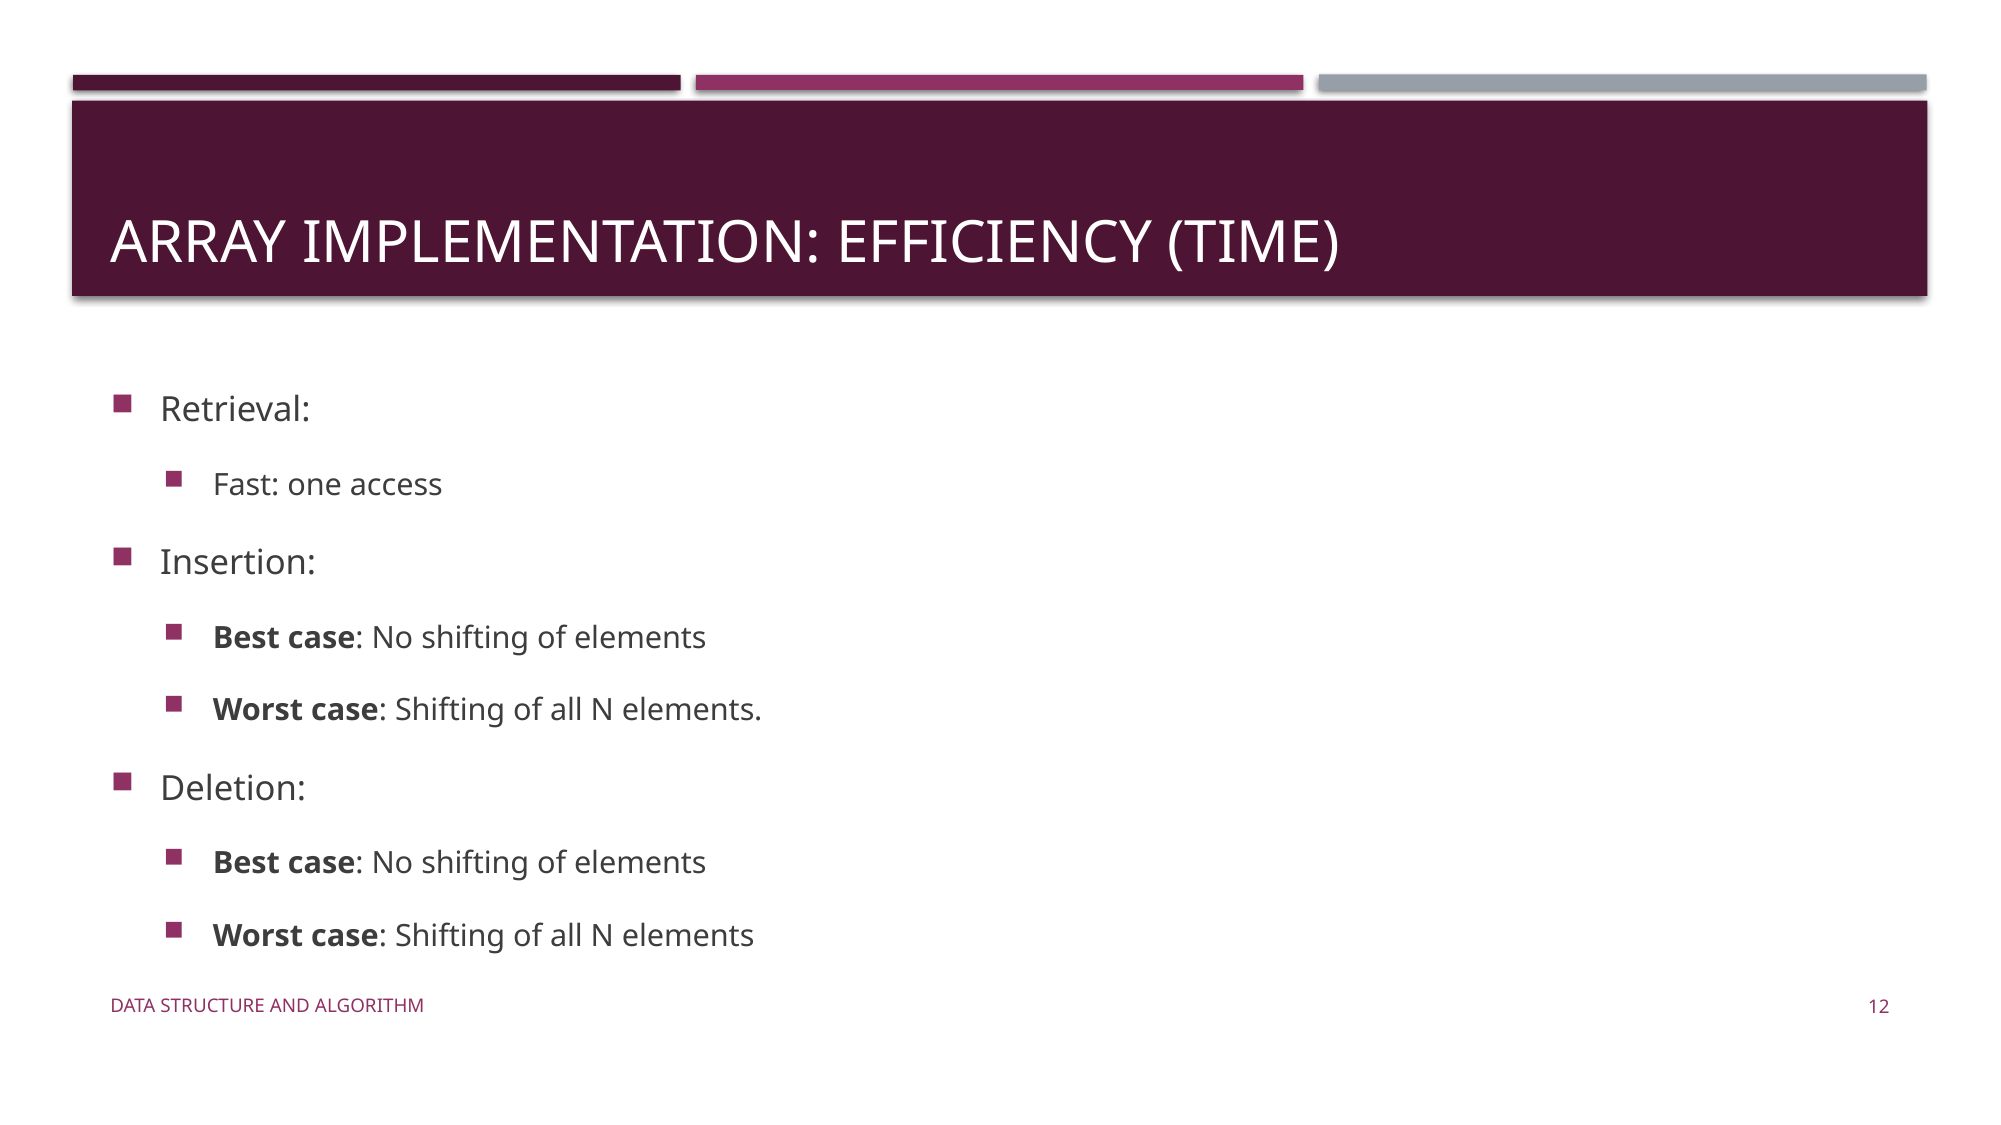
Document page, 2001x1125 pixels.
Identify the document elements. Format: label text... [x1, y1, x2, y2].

slide_number 12 [1732, 977, 1905, 1037]
footer Data Structure and Algorithm [95, 976, 1230, 1037]
list Retrieval: Fast: one access Insertion: Best case: No shifting of elements Worst case: Shifting of all N elements. Deletion: Best case: No shifting of elements Worst case: Shifting of all N elements [95, 357, 1905, 962]
title Array Implementation: Efficiency (time) [95, 115, 1905, 282]
